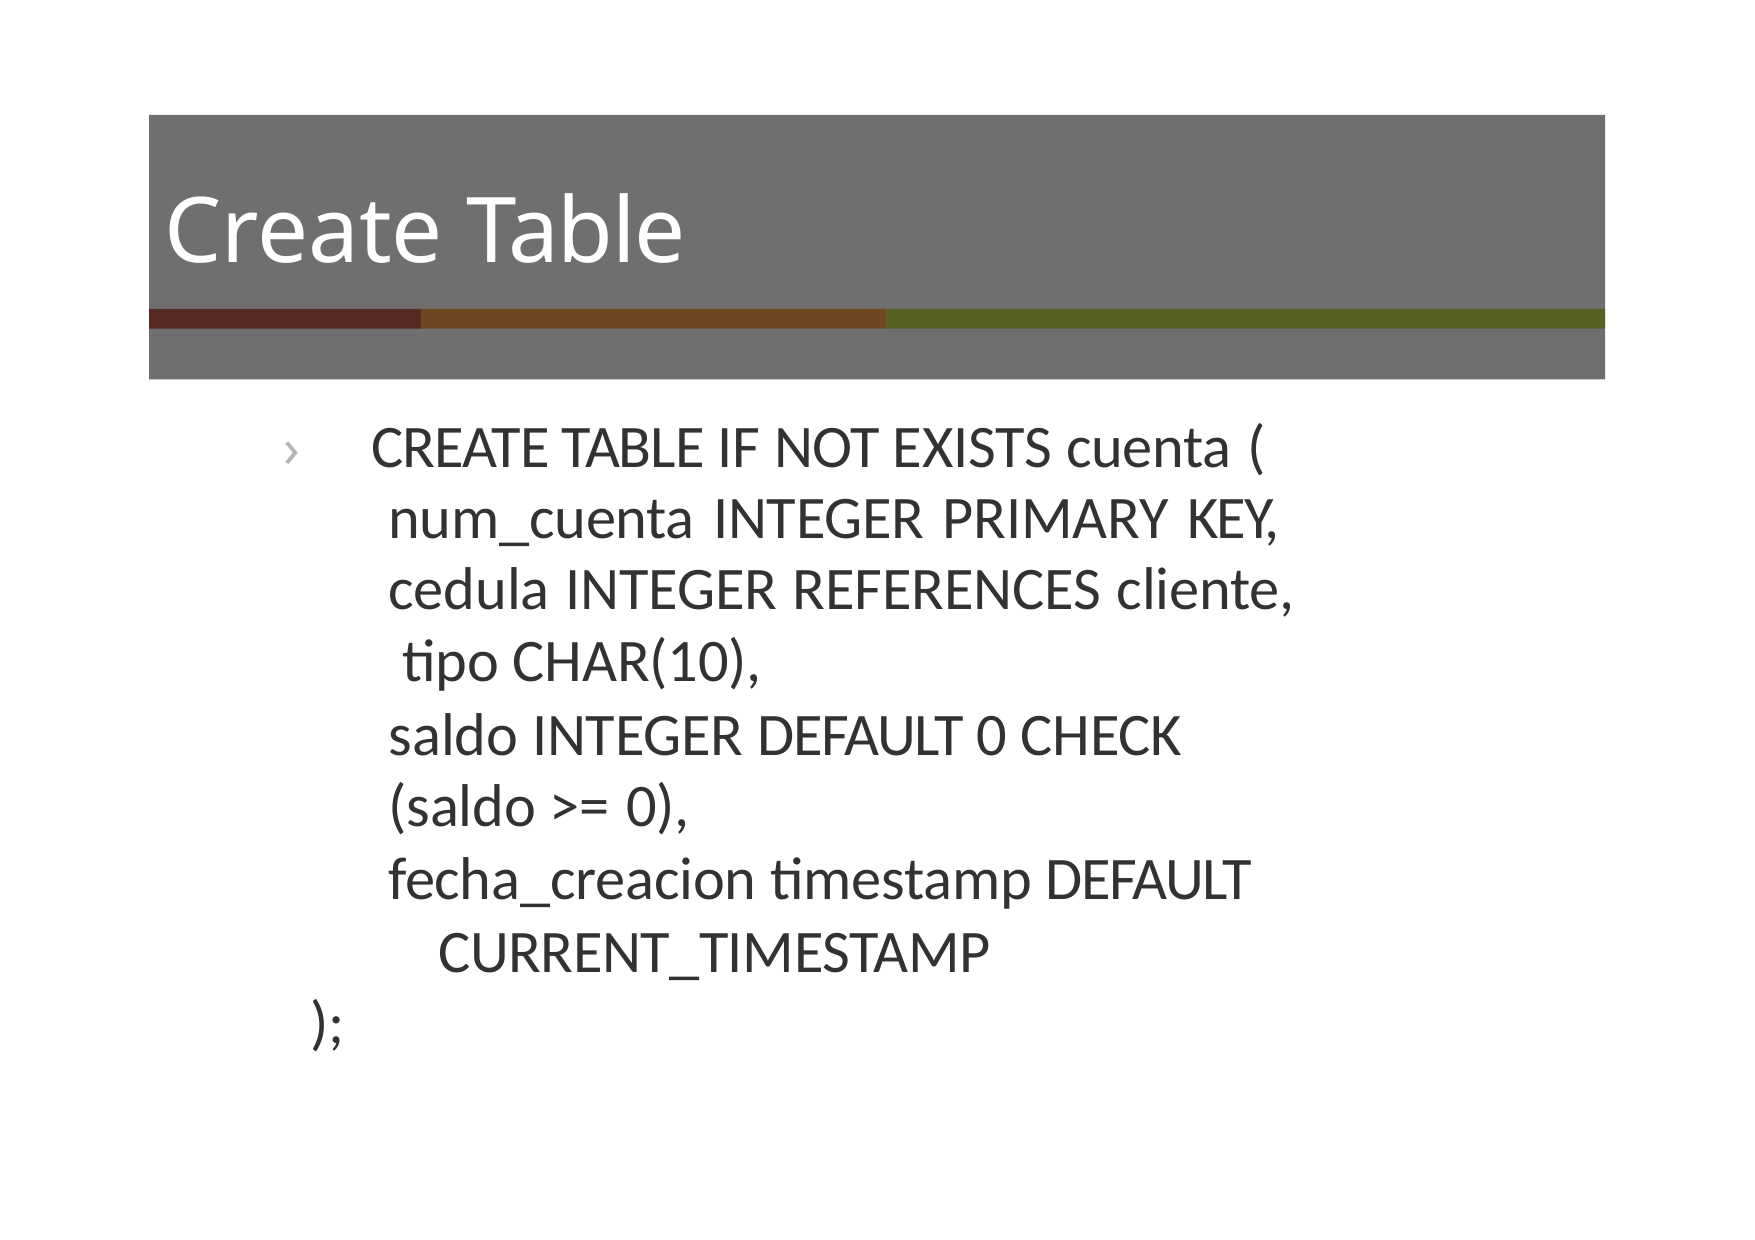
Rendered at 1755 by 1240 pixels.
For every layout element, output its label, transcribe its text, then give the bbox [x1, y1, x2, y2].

title Create Table [149, 114, 1606, 380]
text_box › CREATE TABLE IF NOT EXISTS cuenta ( num_cuenta INTEGER PRIMARY KEY, cedula INTEGER REFERENCES cliente, tipo CHAR(10), saldo INTEGER DEFAULT 0 CHECK (saldo >= 0), fecha_creacion timestamp DEFAULT CURRENT_TIMESTAMP ); [281, 405, 1509, 1056]
